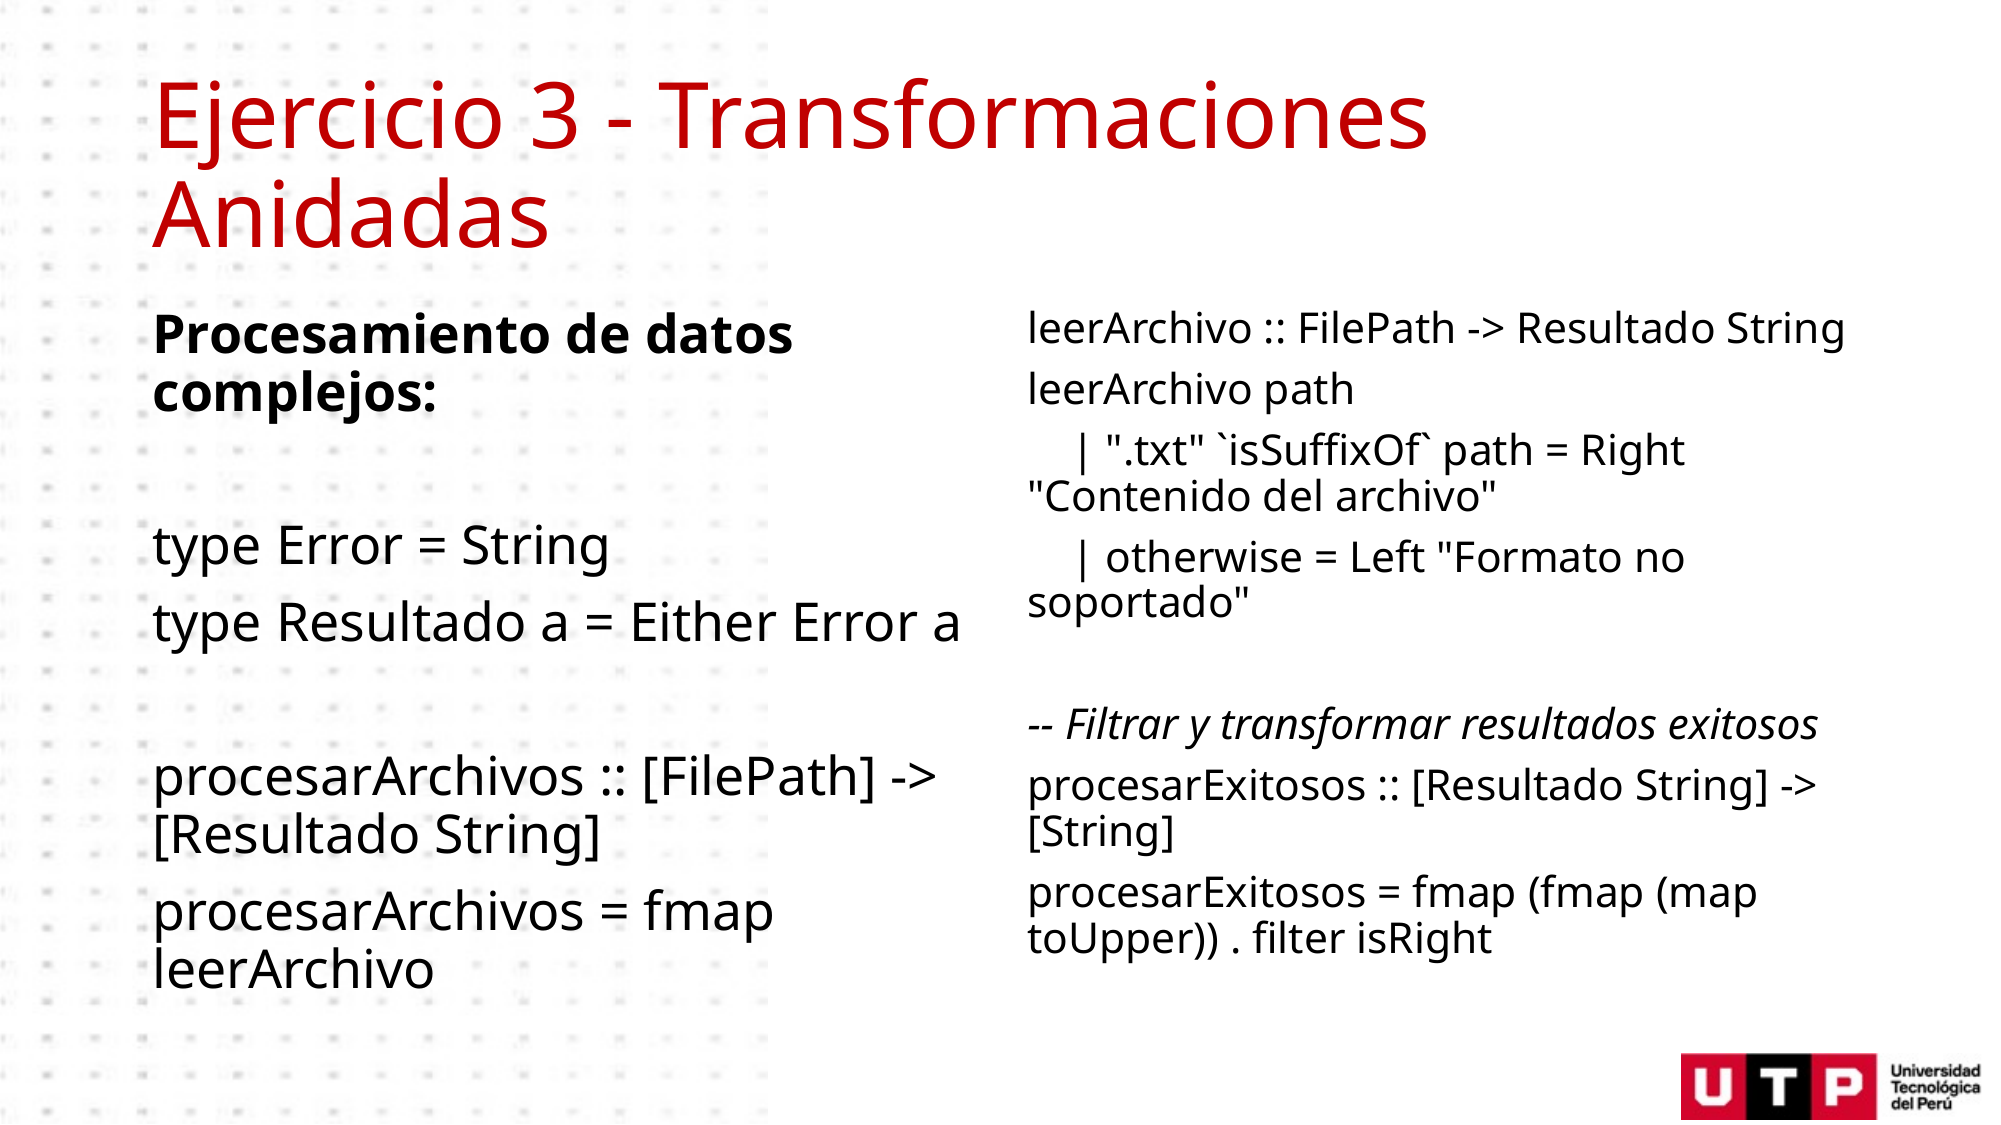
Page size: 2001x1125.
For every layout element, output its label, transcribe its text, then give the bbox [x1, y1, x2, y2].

list Procesamiento de datos complejos: type Error = String type Resultado a = Either Error a procesarArchivos :: [FilePath] -> [Resultado String] procesarArchivos = fmap leerArchivo [769, 299, 988, 1014]
title Ejercicio 3 - Transformaciones Anidadas [769, 59, 1863, 278]
picture [0, 0, 769, 1124]
list leerArchivo :: FilePath -> Resultado String leerArchivo path | ".txt" `isSuffixOf` path = Right "Contenido del archivo" | otherwise = Left "Formato no soportado" -- Filtrar y transformar resultados exitosos procesarExitosos :: [Resultado String] -> [String] procesarExitosos = fmap (fmap (map toUpper)) . filter isRight [1012, 299, 1863, 1014]
picture [1680, 1053, 2000, 1120]
